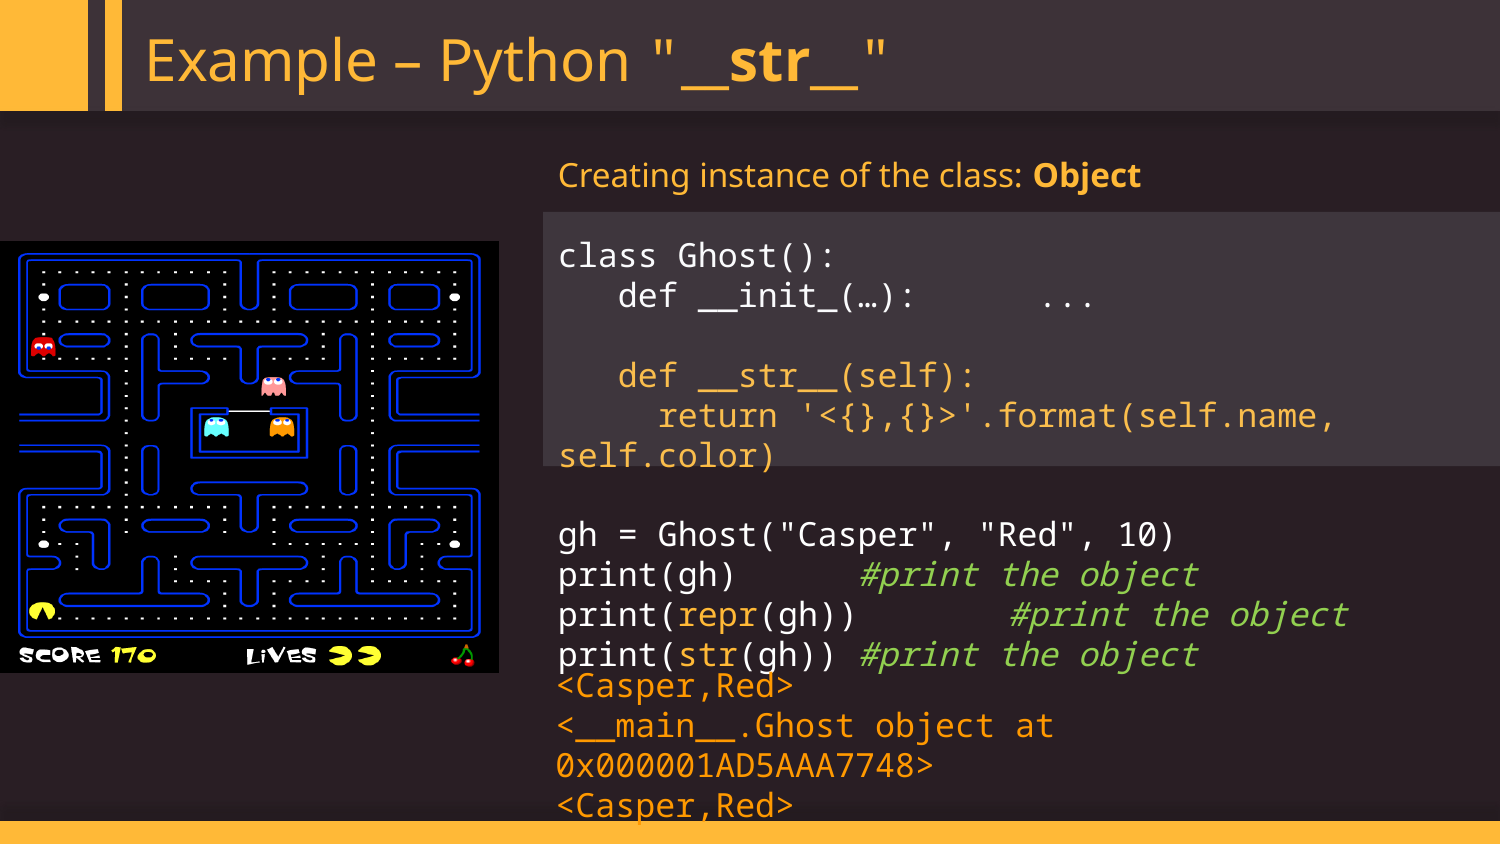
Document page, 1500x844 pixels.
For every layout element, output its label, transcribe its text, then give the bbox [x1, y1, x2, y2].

text_box Example – Python "__str__" [129, 15, 1412, 101]
text_box Creating instance of the class: Object class Ghost(): def __init_(…): ... def __str__(self): return '<{},{}>'.format(self.name, self.color) gh = Ghost("Casper", "Red", 10) print(gh) #print the object print(repr(gh)) #print the object print(str(gh)) #print the object [543, 146, 1500, 210]
text_box <Casper,Red> <__main__.Ghost object at 0x000001AD5AAA7748> <Casper,Red> [540, 657, 1412, 832]
text_box Creating instance of the class: Object class Ghost(): def __init_(…): ... def __str__(self): return '<{},{}>'.format(self.name, self.color) gh = Ghost("Casper", "Red", 10) print(gh) #print the object print(repr(gh)) #print the object print(str(gh)) #print the object [543, 468, 1500, 721]
text_box [541, 210, 1500, 468]
picture [0, 0, 1500, 844]
